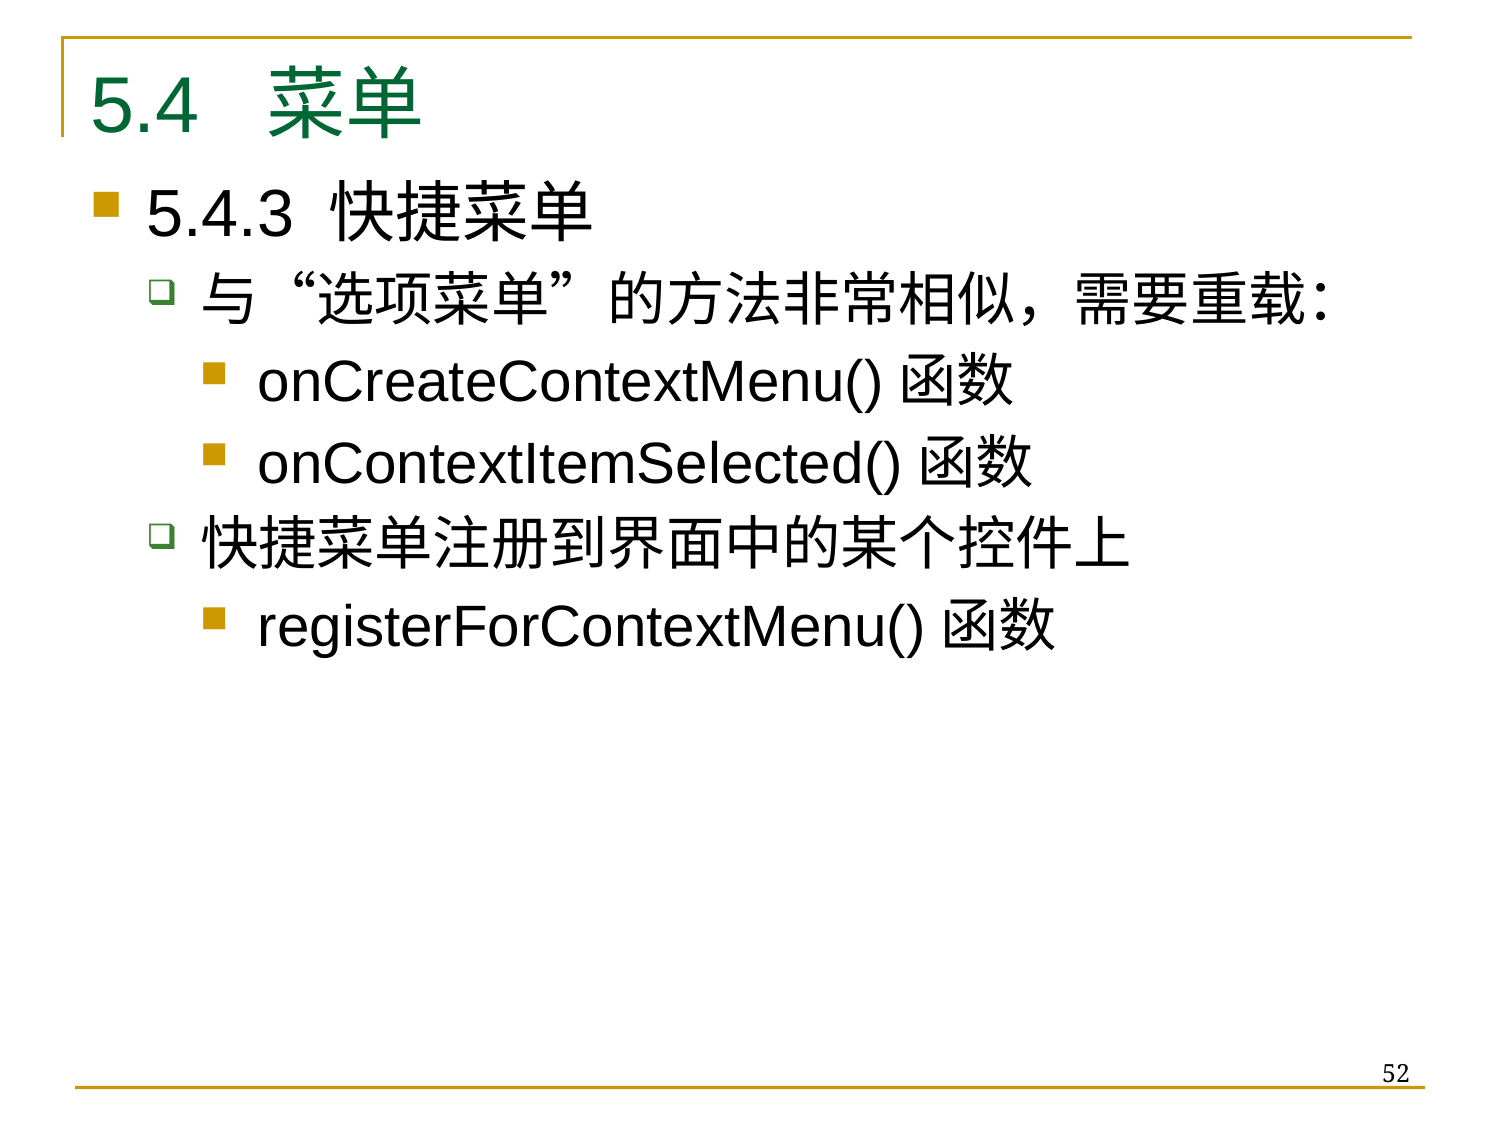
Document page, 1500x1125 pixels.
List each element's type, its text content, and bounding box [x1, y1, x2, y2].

title 5.4 菜单 [75, 45, 1425, 150]
list 5.4.3 快捷菜单 与“选项菜单”的方法非常相似，需要重载： onCreateContextMenu()函数 onContextItemSelected()函数 快捷菜单注册到界面中的某个控件上 registerForContextMenu()函数 [75, 162, 1413, 688]
slide_number 52 [1074, 1023, 1426, 1100]
